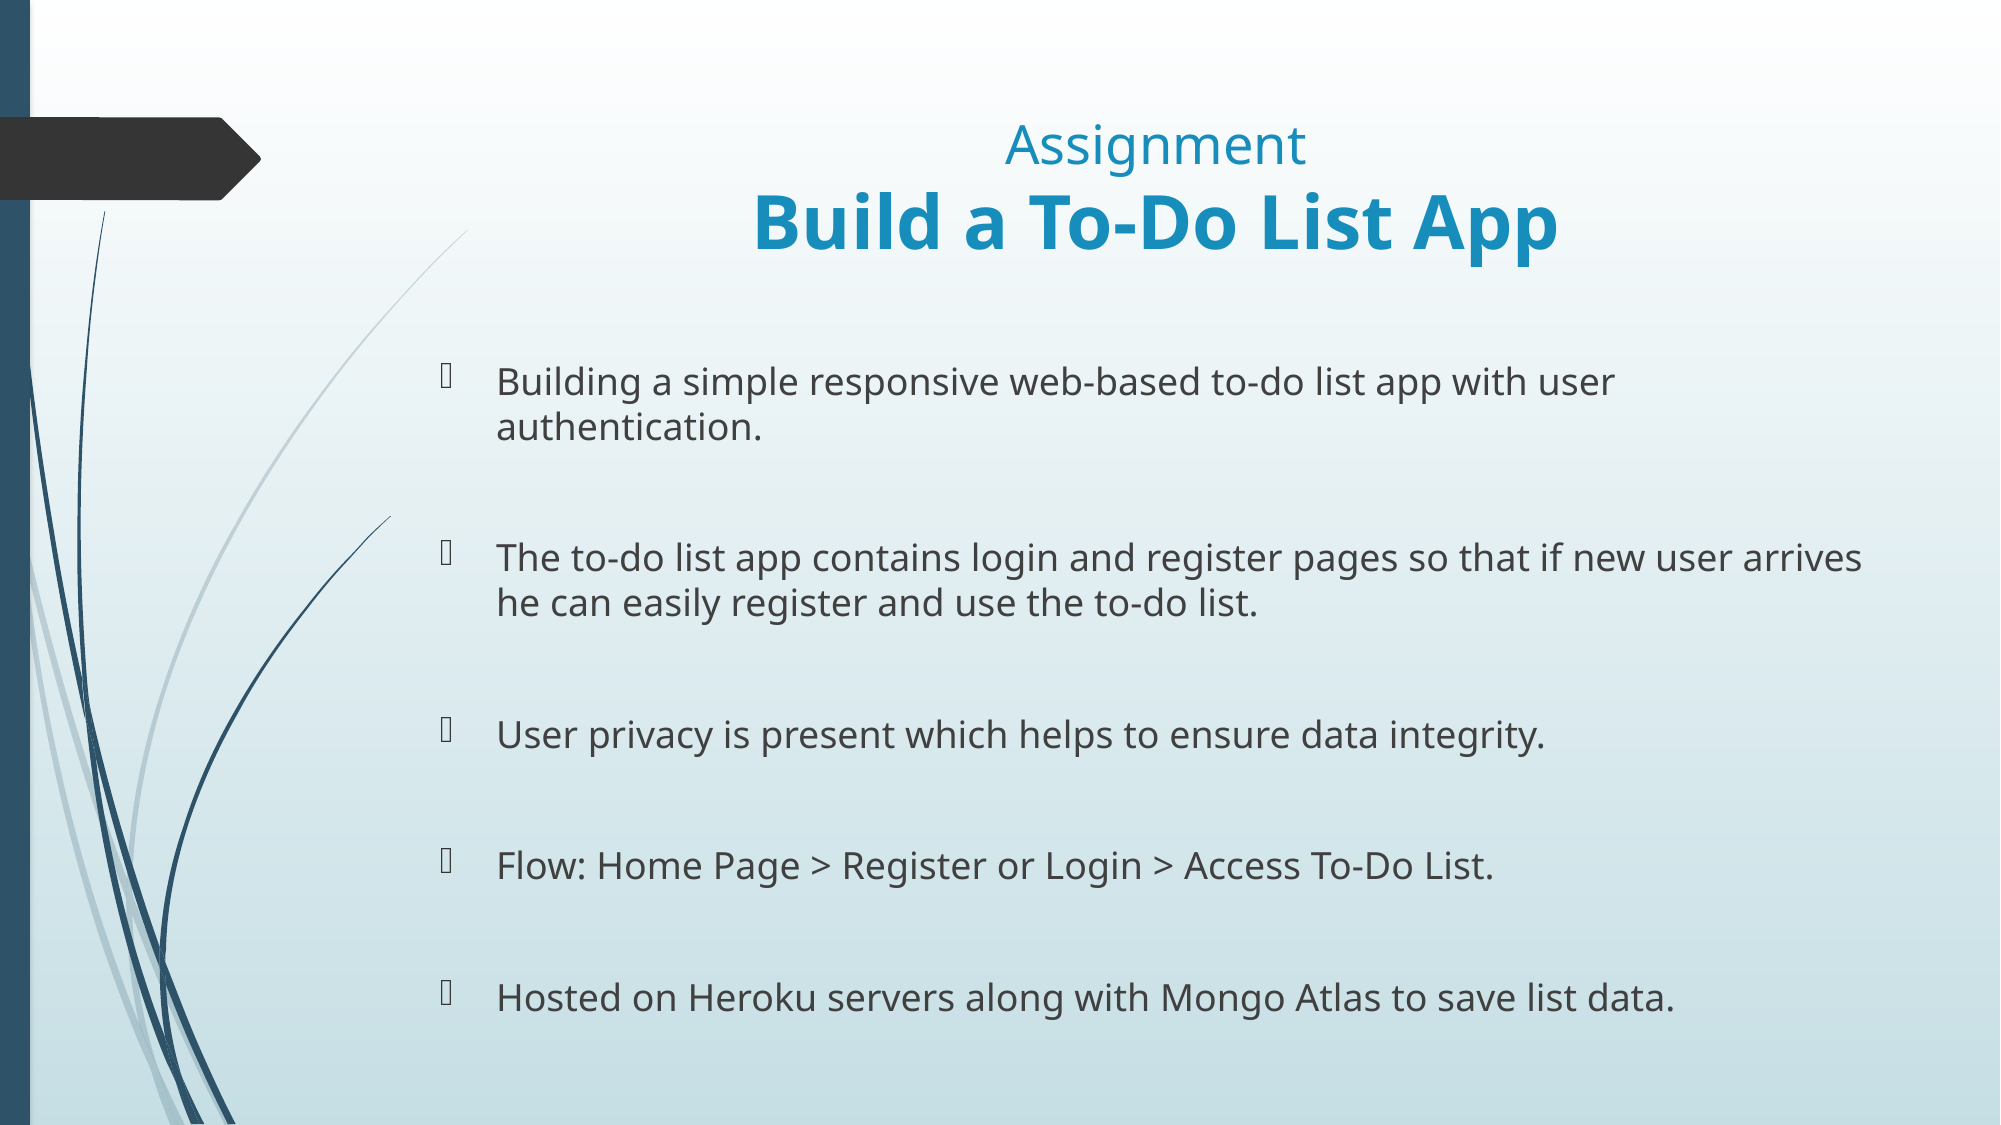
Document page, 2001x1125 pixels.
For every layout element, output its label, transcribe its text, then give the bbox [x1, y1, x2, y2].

title Assignment Build a To-Do List App [425, 102, 1888, 313]
list Building a simple responsive web-based to-do list app with user authentication. The to-do list app contains login and register pages so that if new user arrives he can easily register and use the to-do list. User privacy is present which helps to ensure data integrity. Flow: Home Page > Register or Login > Access To-Do List. Hosted on Heroku servers along with Mongo Atlas to save list data. [424, 350, 1888, 970]
